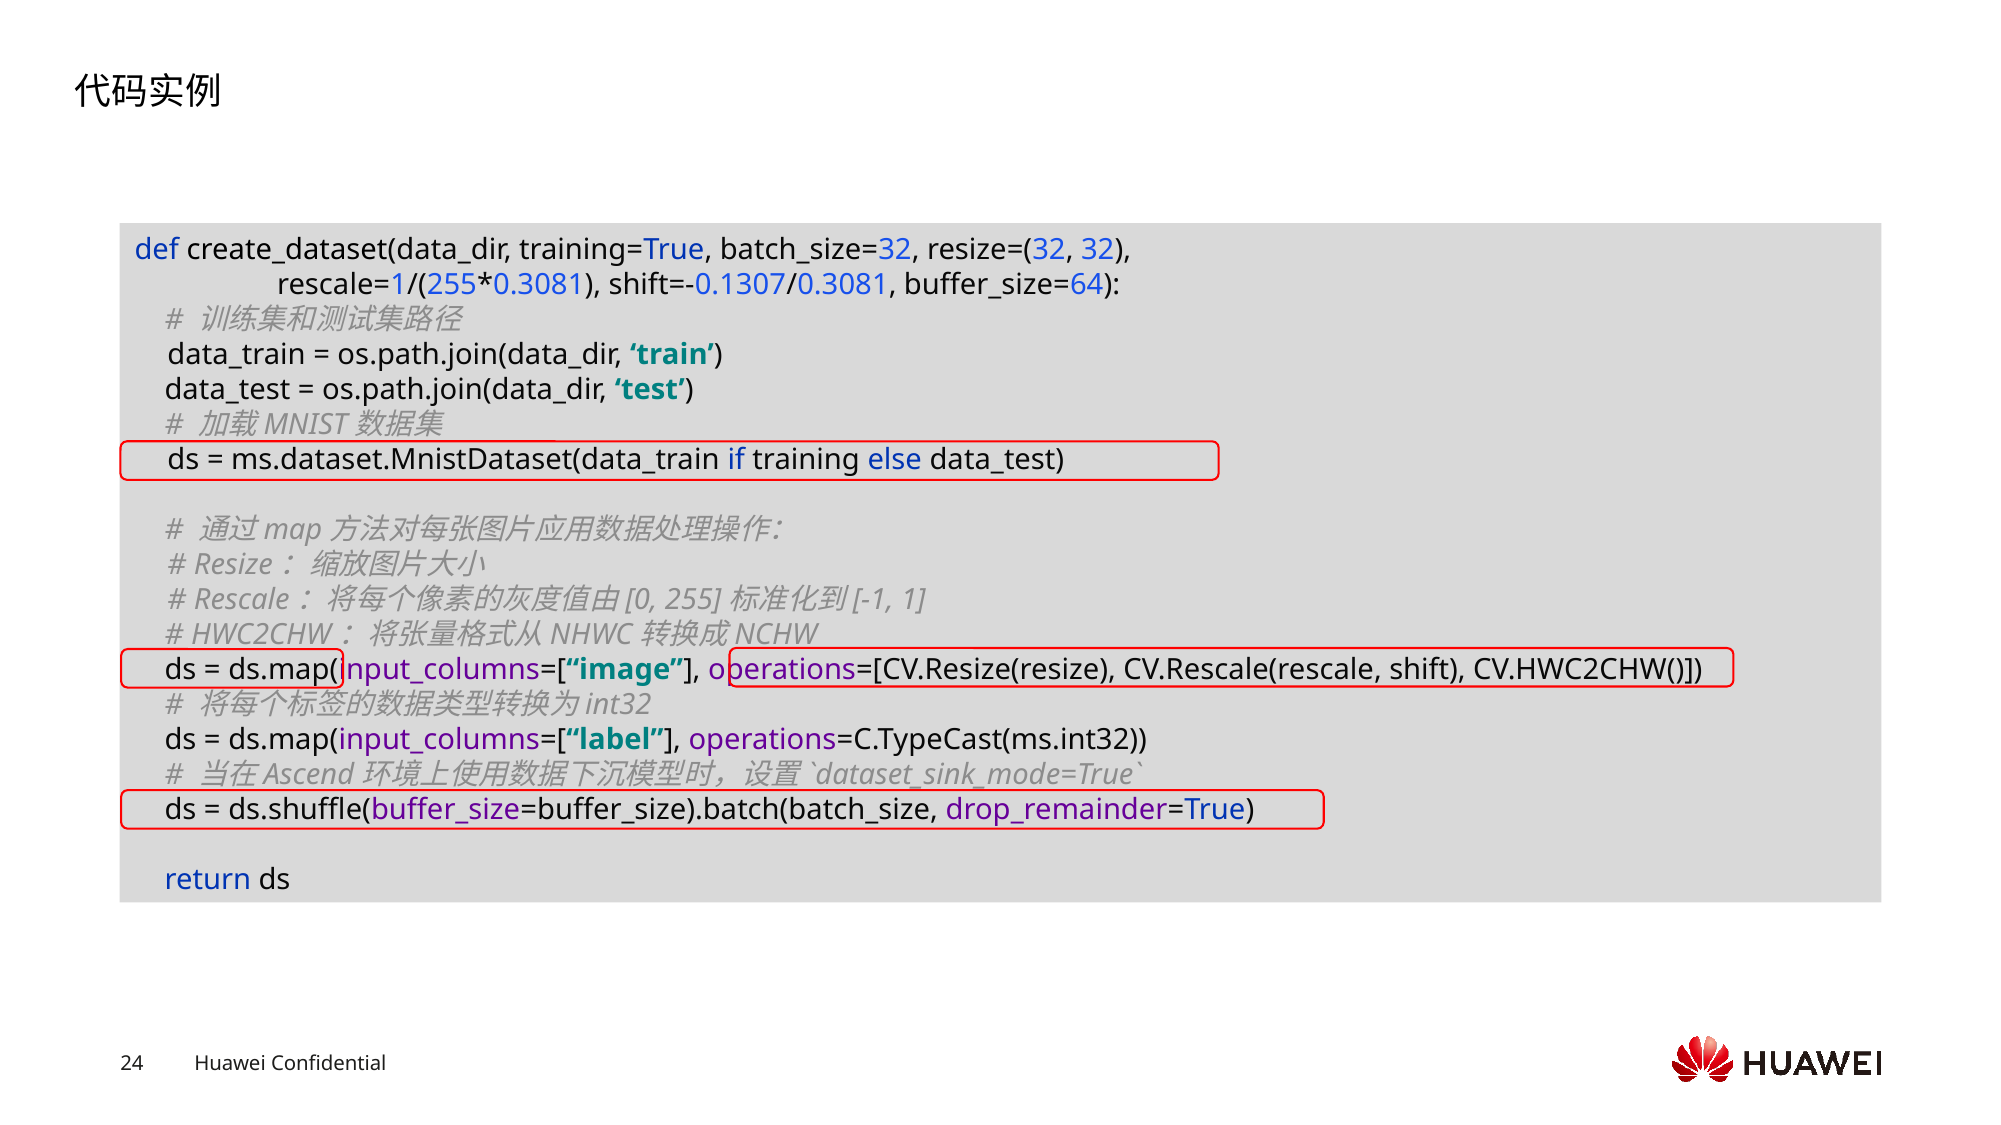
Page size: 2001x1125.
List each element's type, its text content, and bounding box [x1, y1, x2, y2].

text_box [120, 789, 1325, 830]
text_box [728, 647, 1734, 688]
text_box [119, 440, 1220, 481]
picture [1672, 1036, 1881, 1082]
text_box [120, 648, 344, 689]
title 代码实例 [74, 73, 1928, 154]
text_box def create_dataset(data_dir, training=True, batch_size=32, resize=(32, 32), rescale=1/(255*0.3081), shift=-0.1307/0.3081, buffer_size=64): # 训练集和测试集路径 data_train = os.path.join(data_dir, ‘train’) data_test = os.path.join(data_dir, ‘test’) # 加载MNIST数据集 ds = ms.dataset.MnistDataset(data_train if training else data_test) # 通过map方法对每张图片应用数据处理操作： # Resize：缩放图片大小 # Rescale：将每个像素的灰度值由[0, 255]标准化到[-1, 1] # HWC2CHW：将张量格式从NHWC转换成NCHW ds = ds.map(input_columns=[“image”], operations=[CV.Resize(resize), CV.Rescale(rescale, shift), CV.HWC2CHW()]) # 将每个标签的数据类型转换为int32 ds = ds.map(input_columns=[“label”], operations=C.TypeCast(ms.int32)) # 当在Ascend环境上使用数据下沉模型时，设置`dataset_sink_mode=True` ds = ds.shuffle(buffer_size=buffer_size).batch(batch_size, drop_remainder=True) return ds [119, 223, 1882, 903]
